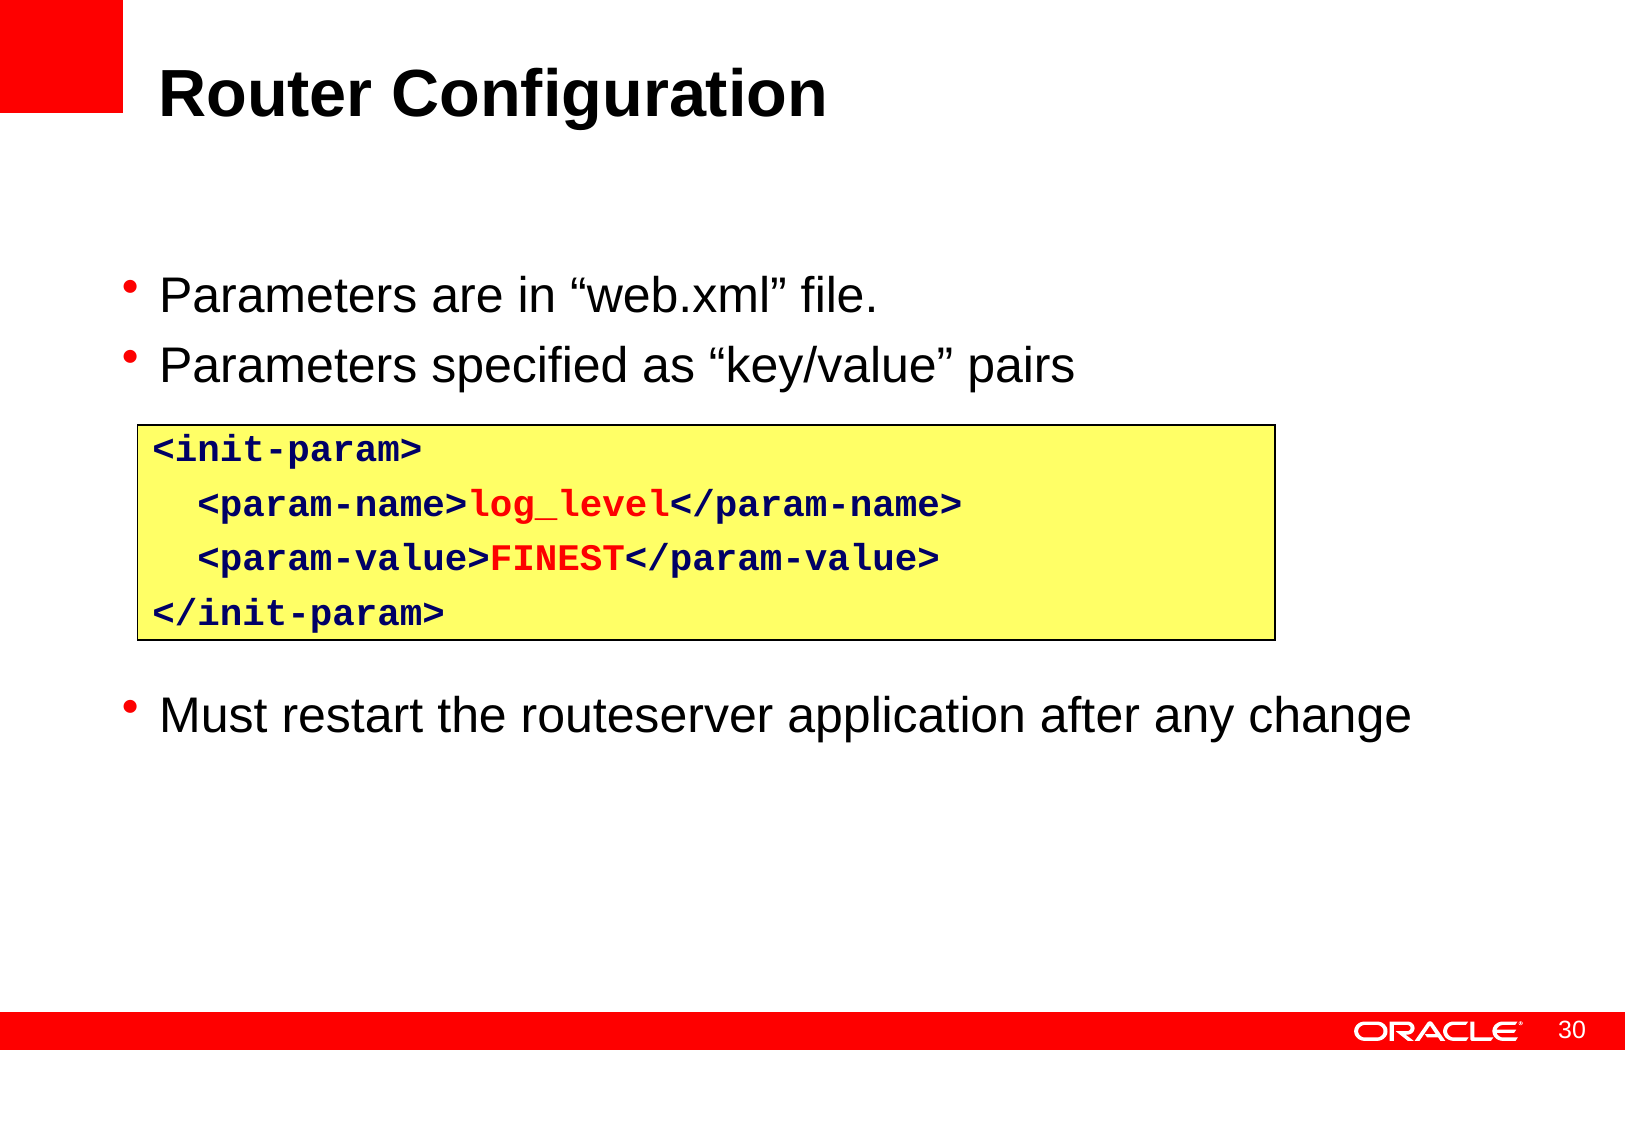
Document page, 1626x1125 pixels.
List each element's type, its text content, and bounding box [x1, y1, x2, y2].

text_box <init-param> <param-name>log_level</param-name> <param-value>FINEST</param-value> </init-param> [137, 424, 1275, 641]
picture [0, 1012, 1625, 1050]
picture [0, 0, 123, 113]
title Router Configuration [157, 49, 1506, 205]
list Parameters are in “web.xml” file. Parameters specified as “key/value” pairs Must restart the routeserver application after any change [121, 262, 1462, 976]
